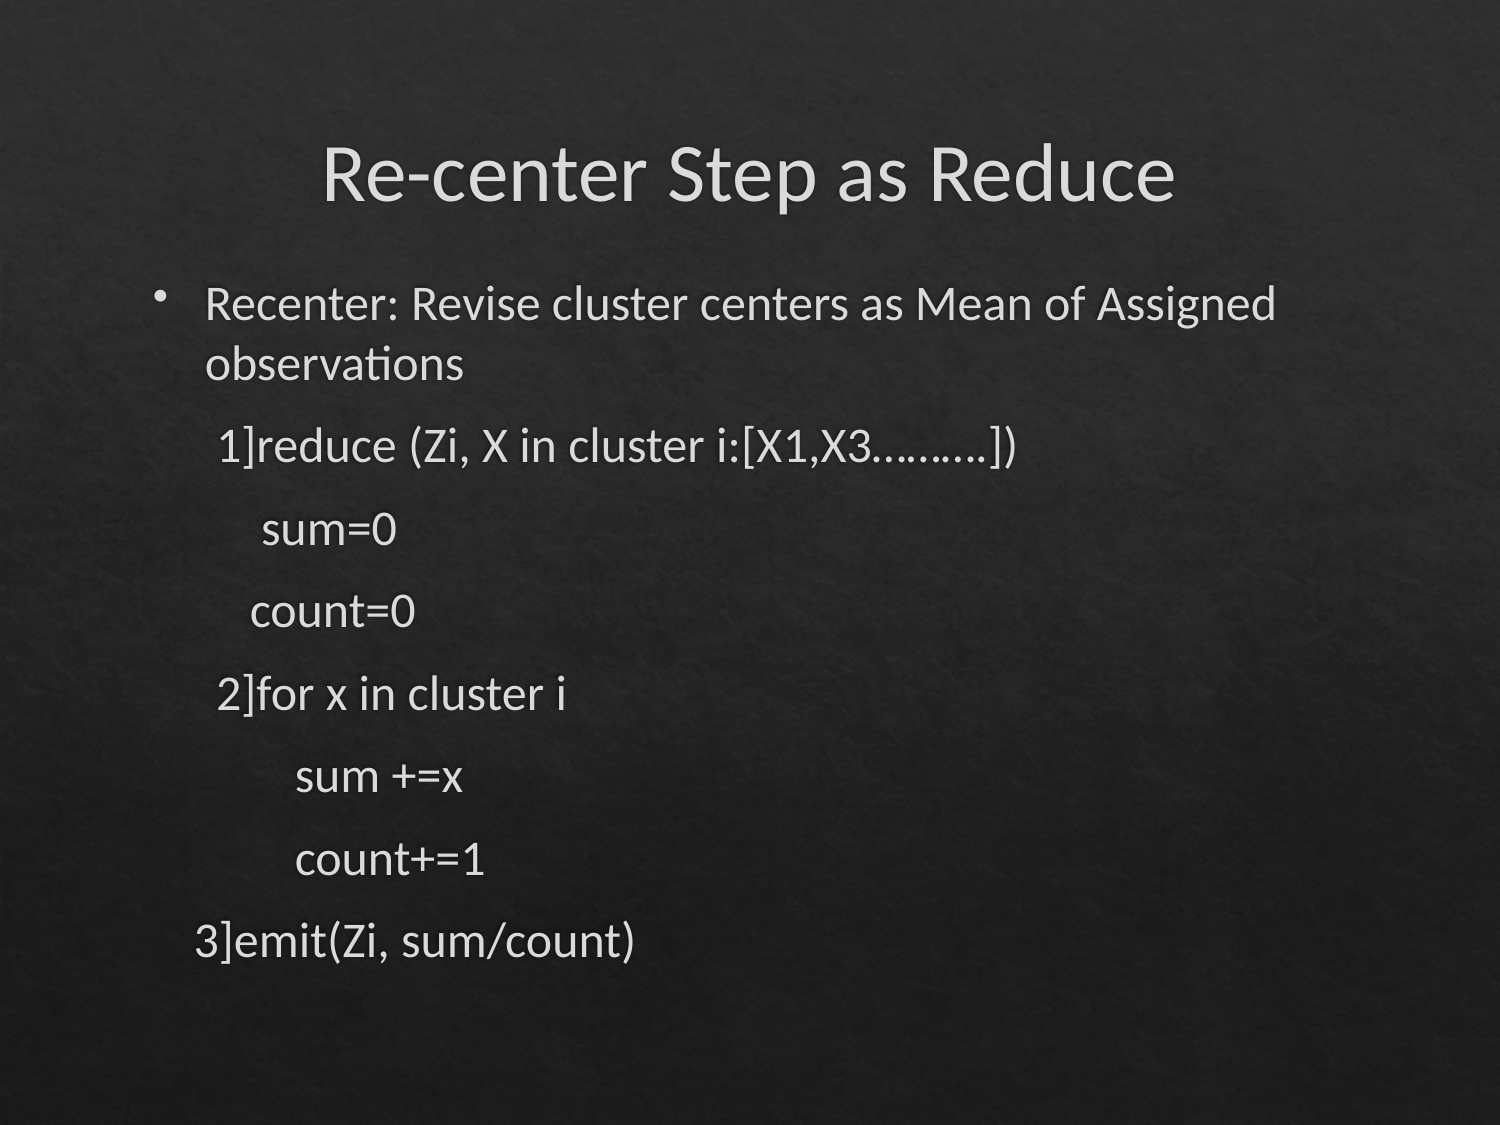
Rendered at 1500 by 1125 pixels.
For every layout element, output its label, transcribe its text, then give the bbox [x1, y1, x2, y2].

list Recenter: Revise cluster centers as Mean of Assigned observations 1]reduce (Zi, X in cluster i:[X1,X3……….]) sum=0 count=0 2]for x in cluster i sum +=x count+=1 3]emit(Zi, sum/count) [133, 262, 1366, 1030]
title Re-center Step as Reduce [133, 60, 1366, 259]
